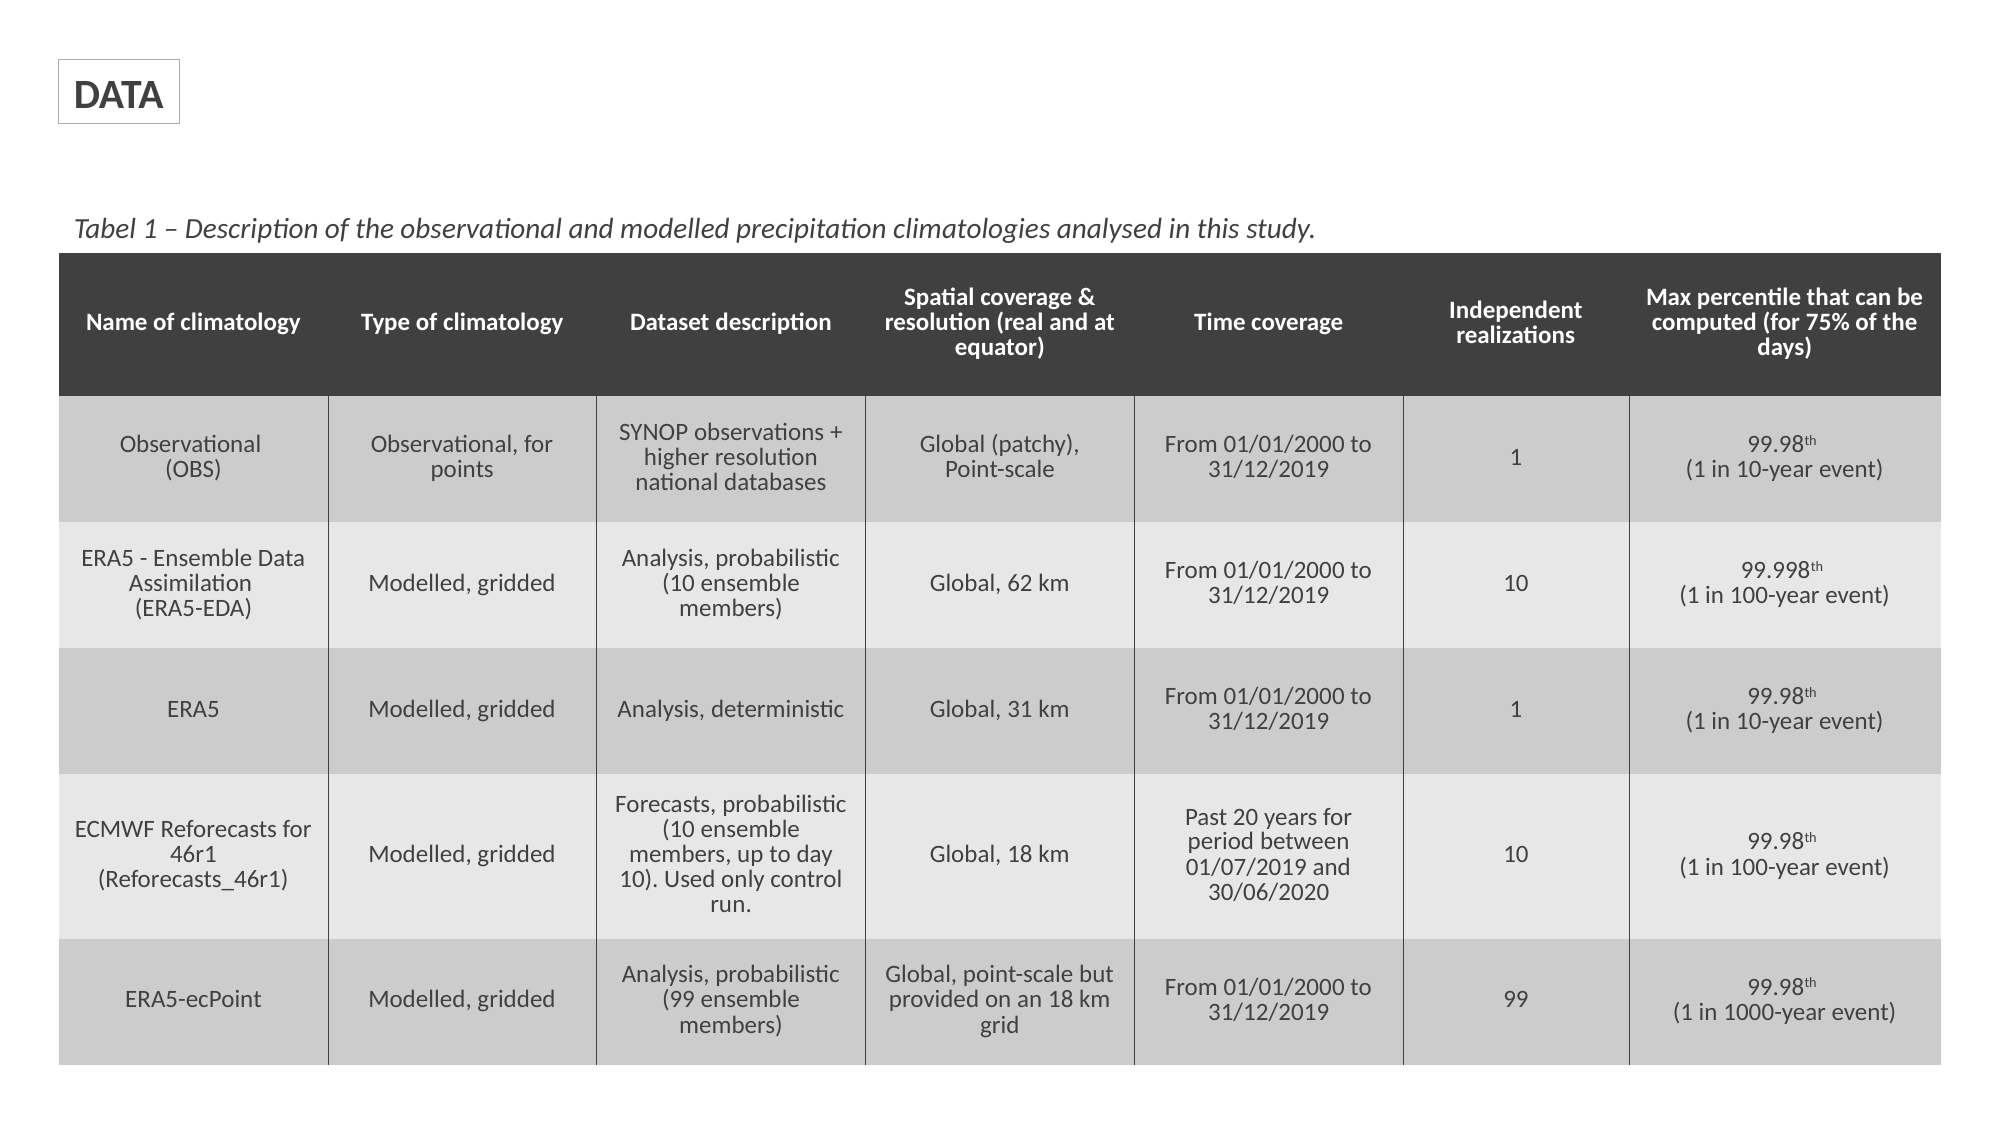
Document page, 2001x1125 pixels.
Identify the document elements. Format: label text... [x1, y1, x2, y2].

table_cell 1 [1404, 648, 1629, 774]
table_cell 99.98th (1 in 10-year event) [1630, 396, 1941, 522]
table_cell 99 [1404, 939, 1629, 1065]
table_cell Global, 18 km [866, 774, 1134, 939]
table_cell Observational (OBS) [59, 396, 328, 522]
table_cell Global, 31 km [866, 648, 1134, 774]
table_cell 10 [1404, 522, 1629, 648]
table_header Name of climatology [59, 253, 328, 396]
table_cell From 01/01/2000 to 31/12/2019 [1135, 522, 1403, 648]
table_cell Modelled, gridded [329, 939, 596, 1065]
table_cell Modelled, gridded [329, 648, 596, 774]
table_cell 10 [1404, 774, 1629, 939]
table_cell 99.98th (1 in 10-year event) [1630, 648, 1941, 774]
table_header Dataset description [597, 253, 865, 396]
table_cell ECMWF Reforecasts for 46r1 (Reforecasts_46r1) [59, 774, 328, 939]
table_header Independent realizations [1404, 253, 1629, 396]
table_cell Global, point-scale but provided on an 18 km grid [866, 939, 1134, 1065]
table_cell From 01/01/2000 to 31/12/2019 [1135, 648, 1403, 774]
table_cell Analysis, probabilistic (99 ensemble members) [597, 939, 865, 1065]
table_cell ERA5 - Ensemble Data Assimilation (ERA5-EDA) [59, 522, 328, 648]
table_cell Modelled, gridded [329, 522, 596, 648]
table_cell SYNOP observations + higher resolution national databases [597, 396, 865, 522]
table_cell Analysis, deterministic [597, 648, 865, 774]
table_cell 99.98th (1 in 100-year event) [1630, 774, 1941, 939]
table_cell Observational, for points [329, 396, 596, 522]
table_cell From 01/01/2000 to 31/12/2019 [1135, 396, 1403, 522]
table_cell Forecasts, probabilistic (10 ensemble members, up to day 10). Used only control run. [597, 774, 865, 939]
table_cell From 01/01/2000 to 31/12/2019 [1135, 939, 1403, 1065]
table_cell Past 20 years for period between 01/07/2019 and 30/06/2020 [1135, 774, 1403, 939]
text_box Tabel 1 – Description of the observational and modelled precipitation climatologies analysed in this study. [59, 201, 1941, 252]
table_header Time coverage [1135, 253, 1403, 396]
table_cell ERA5 [59, 648, 328, 774]
table_cell Global (patchy), Point-scale [866, 396, 1134, 522]
table_header Max percentile that can be computed (for 75% of the days) [1630, 253, 1941, 396]
table_header Spatial coverage & resolution (real and at equator) [866, 253, 1134, 396]
text_box DATA [58, 59, 180, 124]
table_cell 1 [1404, 396, 1629, 522]
table_header Type of climatology [329, 253, 596, 396]
table_cell Analysis, probabilistic (10 ensemble members) [597, 522, 865, 648]
table_cell Modelled, gridded [329, 774, 596, 939]
table_cell 99.998th (1 in 100-year event) [1630, 522, 1941, 648]
table_cell 99.98th (1 in 1000-year event) [1630, 939, 1941, 1065]
table_cell Global, 62 km [866, 522, 1134, 648]
table_cell ERA5-ecPoint [59, 939, 328, 1065]
